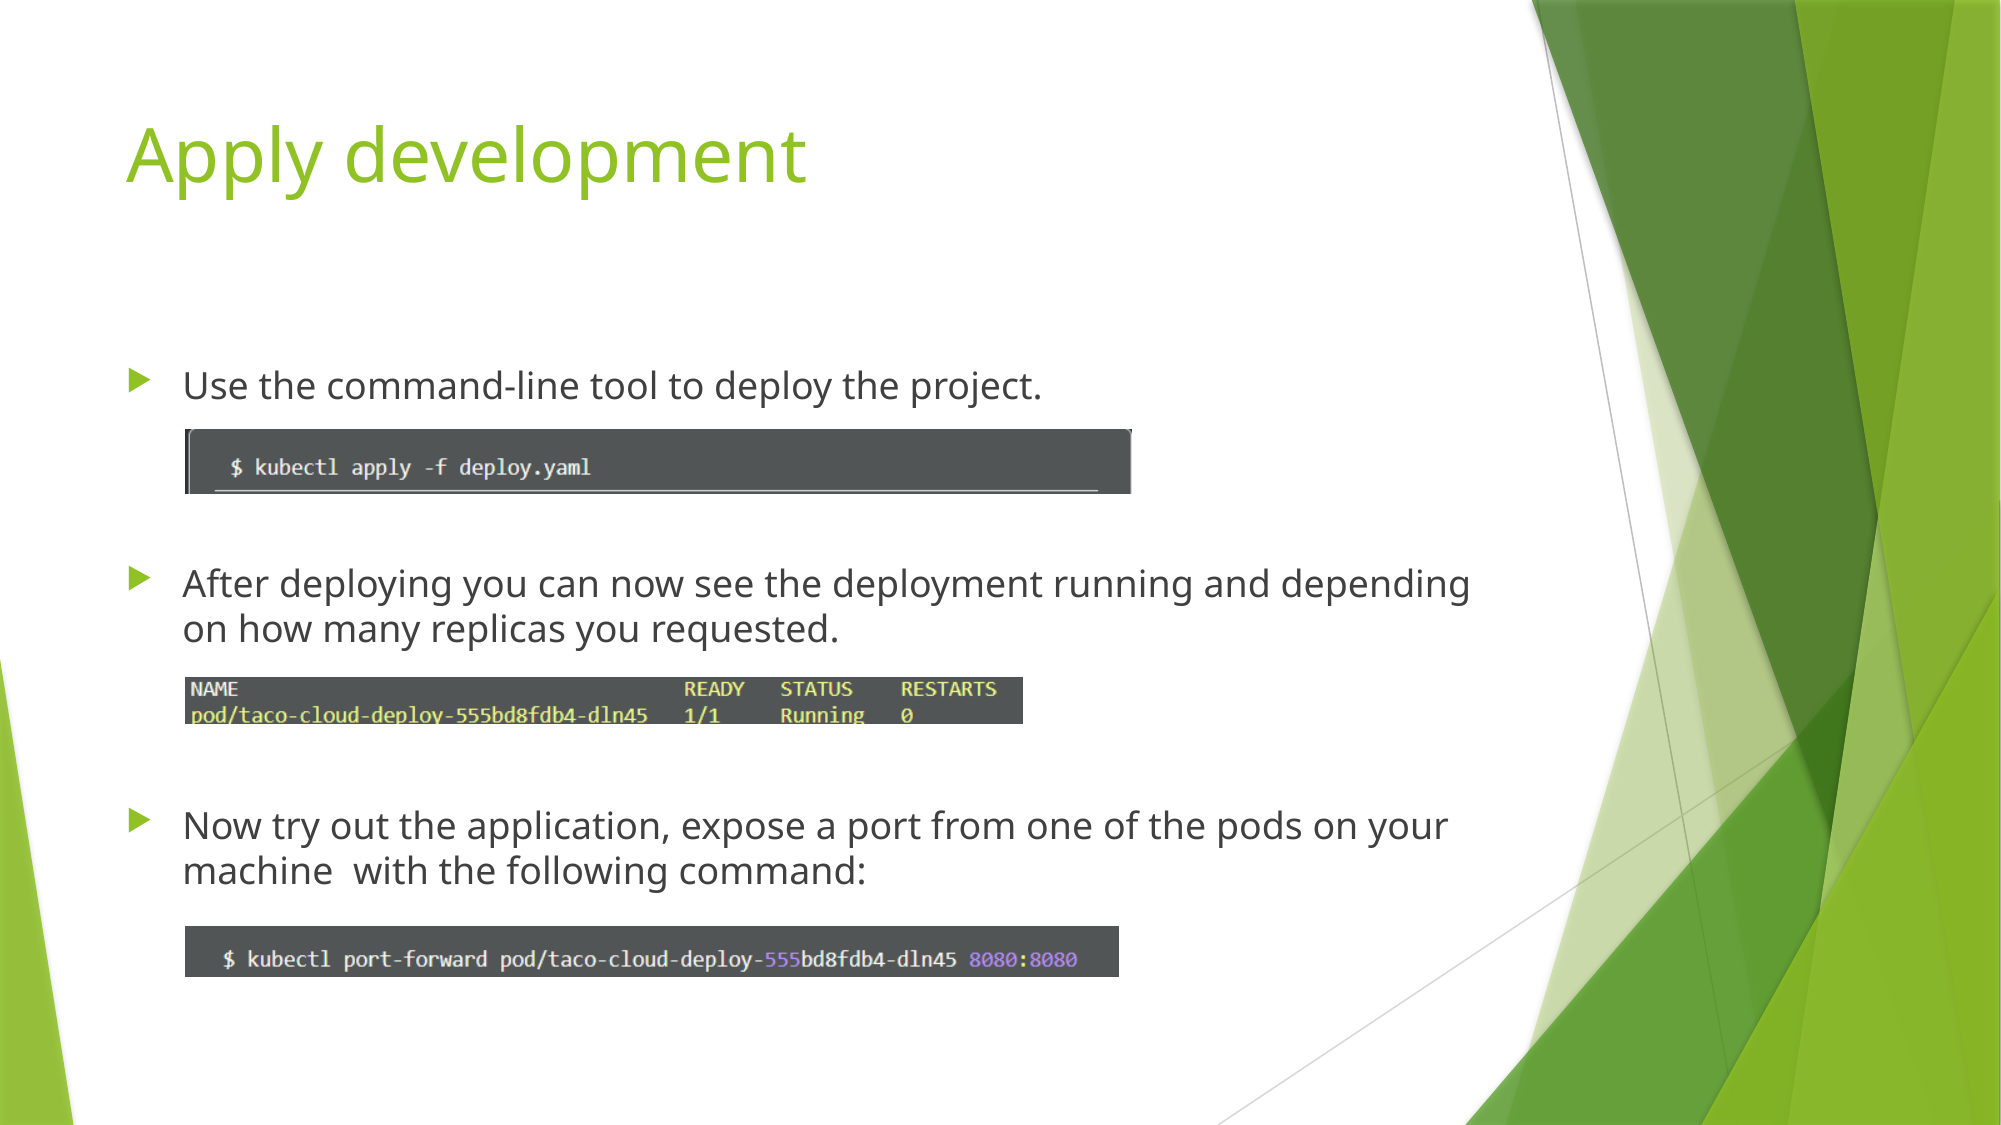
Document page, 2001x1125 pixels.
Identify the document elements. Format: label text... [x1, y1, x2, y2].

picture [184, 926, 1120, 978]
list Use the command-line tool to deploy the project. After deploying you can now see the deployment running and depending on how many replicas you requested. Now try out the application, expose a port from one of the pods on your machine with the following command: [111, 354, 1522, 992]
picture [184, 429, 1132, 495]
picture [184, 676, 1024, 725]
title Apply development [111, 99, 1522, 317]
